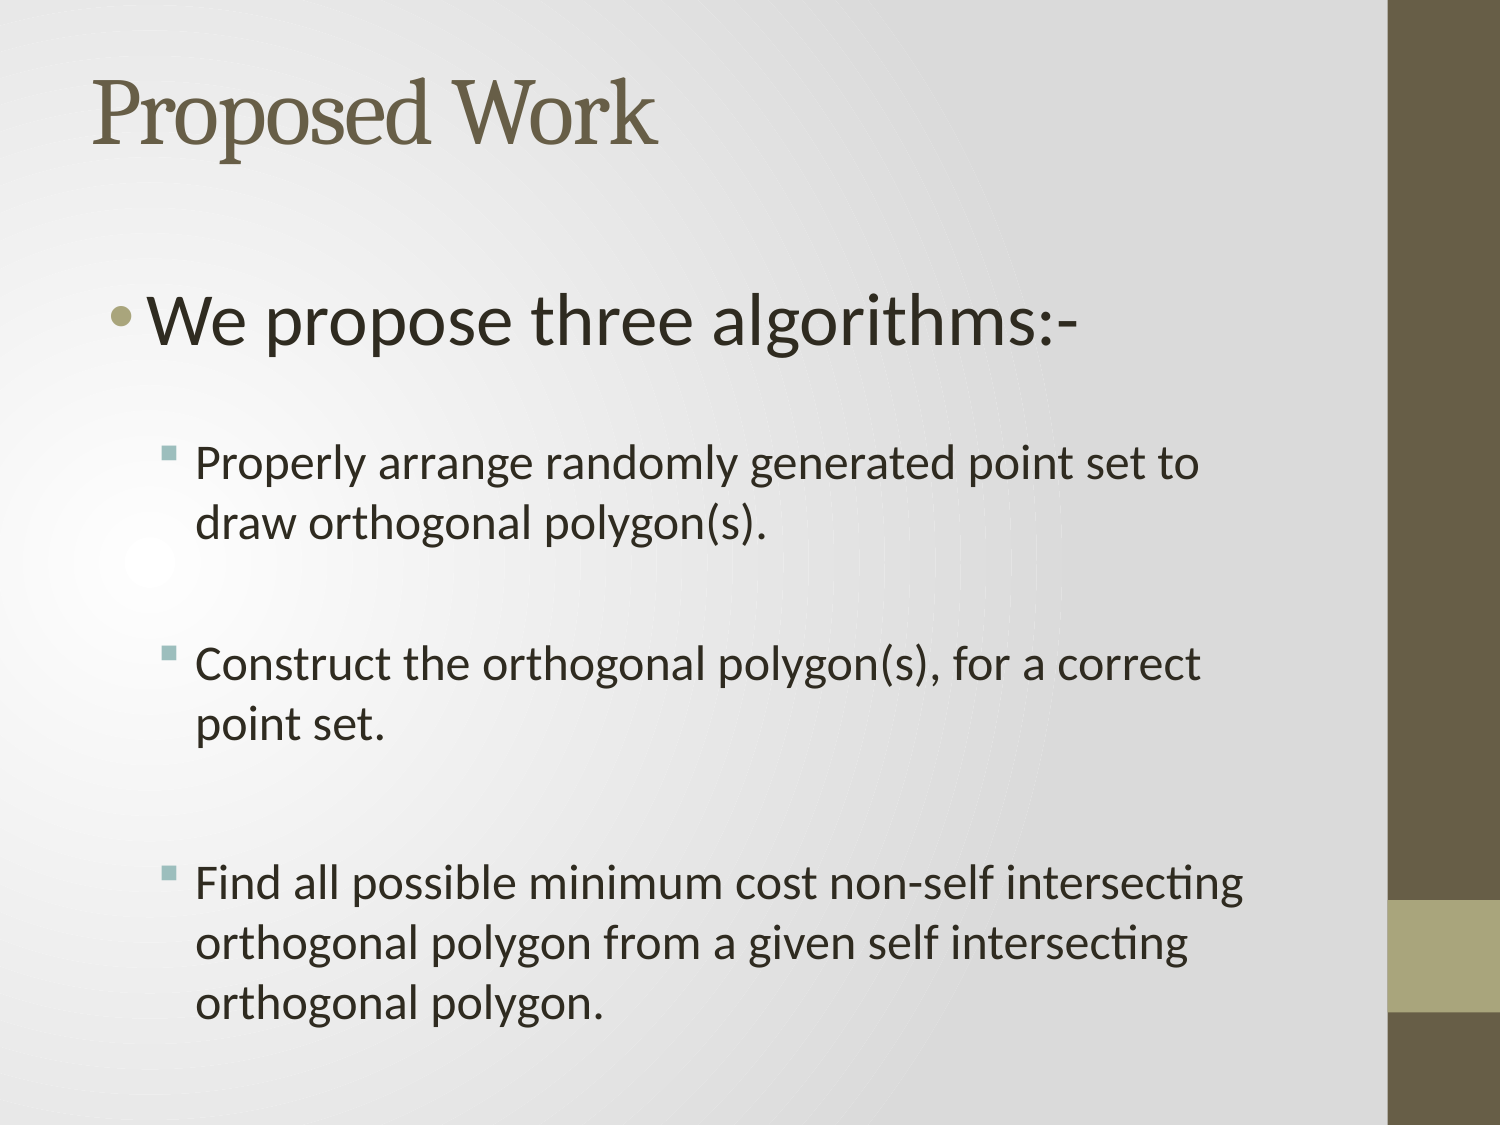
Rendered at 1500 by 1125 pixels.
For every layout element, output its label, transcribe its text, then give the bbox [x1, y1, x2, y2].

list We propose three algorithms:- Properly arrange randomly generated point set to draw orthogonal polygon(s). Construct the orthogonal polygon(s), for a correct point set. Find all possible minimum cost non-self intersecting orthogonal polygon from a given self intersecting orthogonal polygon. [75, 262, 1325, 1050]
title Proposed Work [75, 0, 1425, 238]
